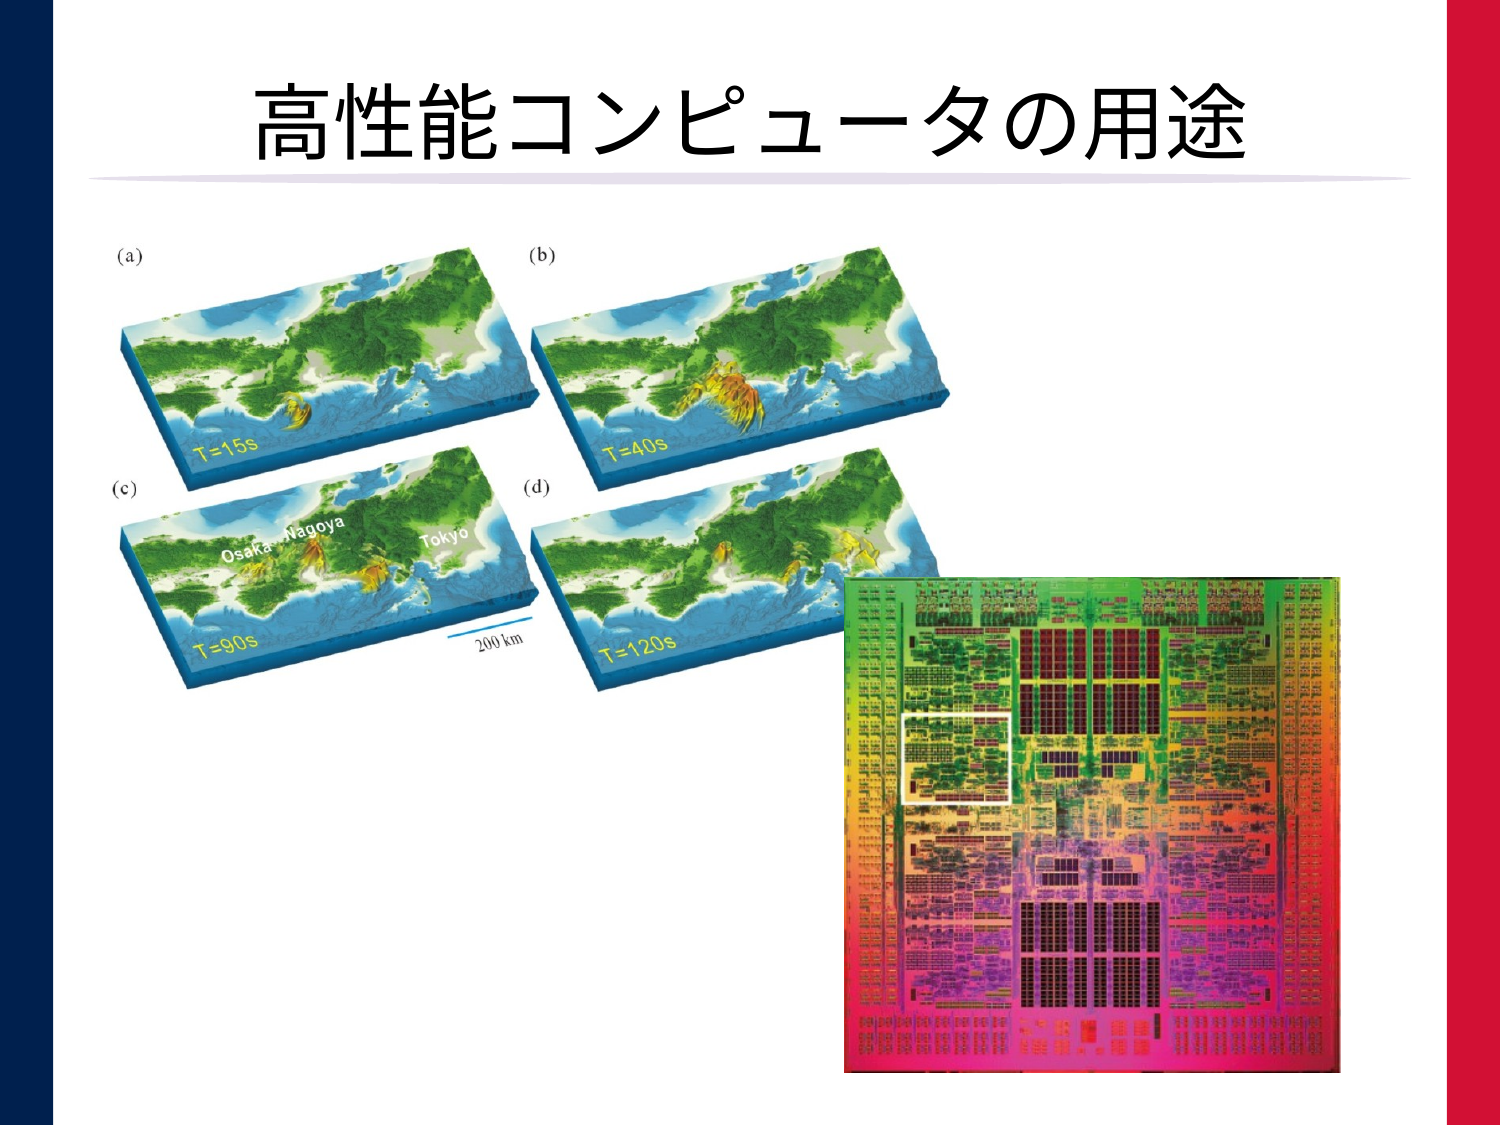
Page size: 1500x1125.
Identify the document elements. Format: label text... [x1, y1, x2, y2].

picture [111, 243, 1341, 1073]
title 高性能コンピュータの用途 [75, 45, 1425, 197]
